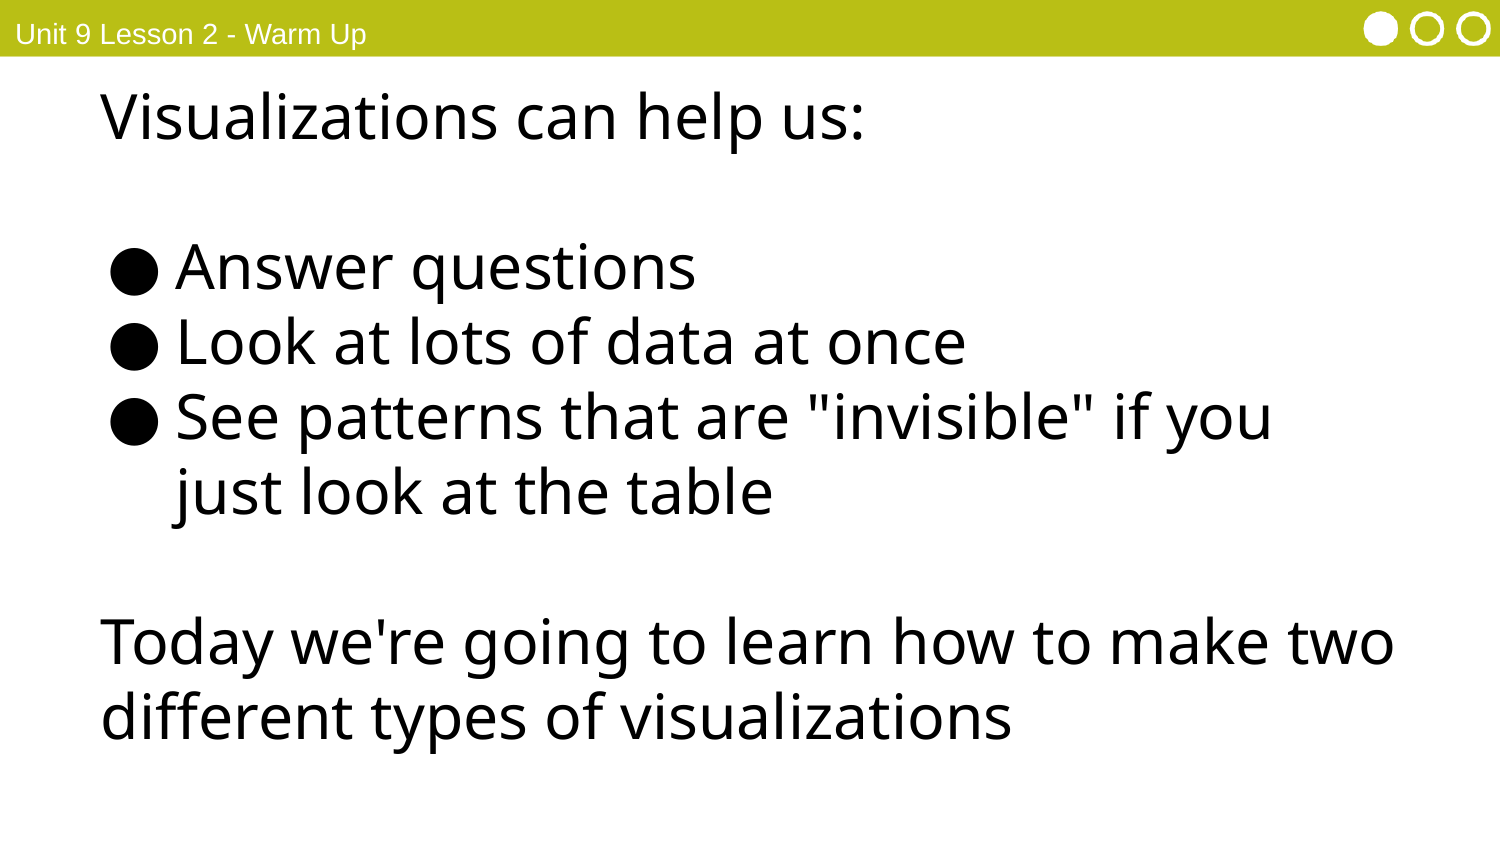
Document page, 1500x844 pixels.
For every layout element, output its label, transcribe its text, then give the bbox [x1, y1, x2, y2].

text_box Visualizations can help us: Answer questions Look at lots of data at once See patterns that are "invisible" if you just look at the table Today we're going to learn how to make two different types of visualizations [85, 62, 1415, 756]
picture [0, 0, 1500, 844]
text_box Unit 9 Lesson 2 - Warm Up [0, 0, 750, 58]
